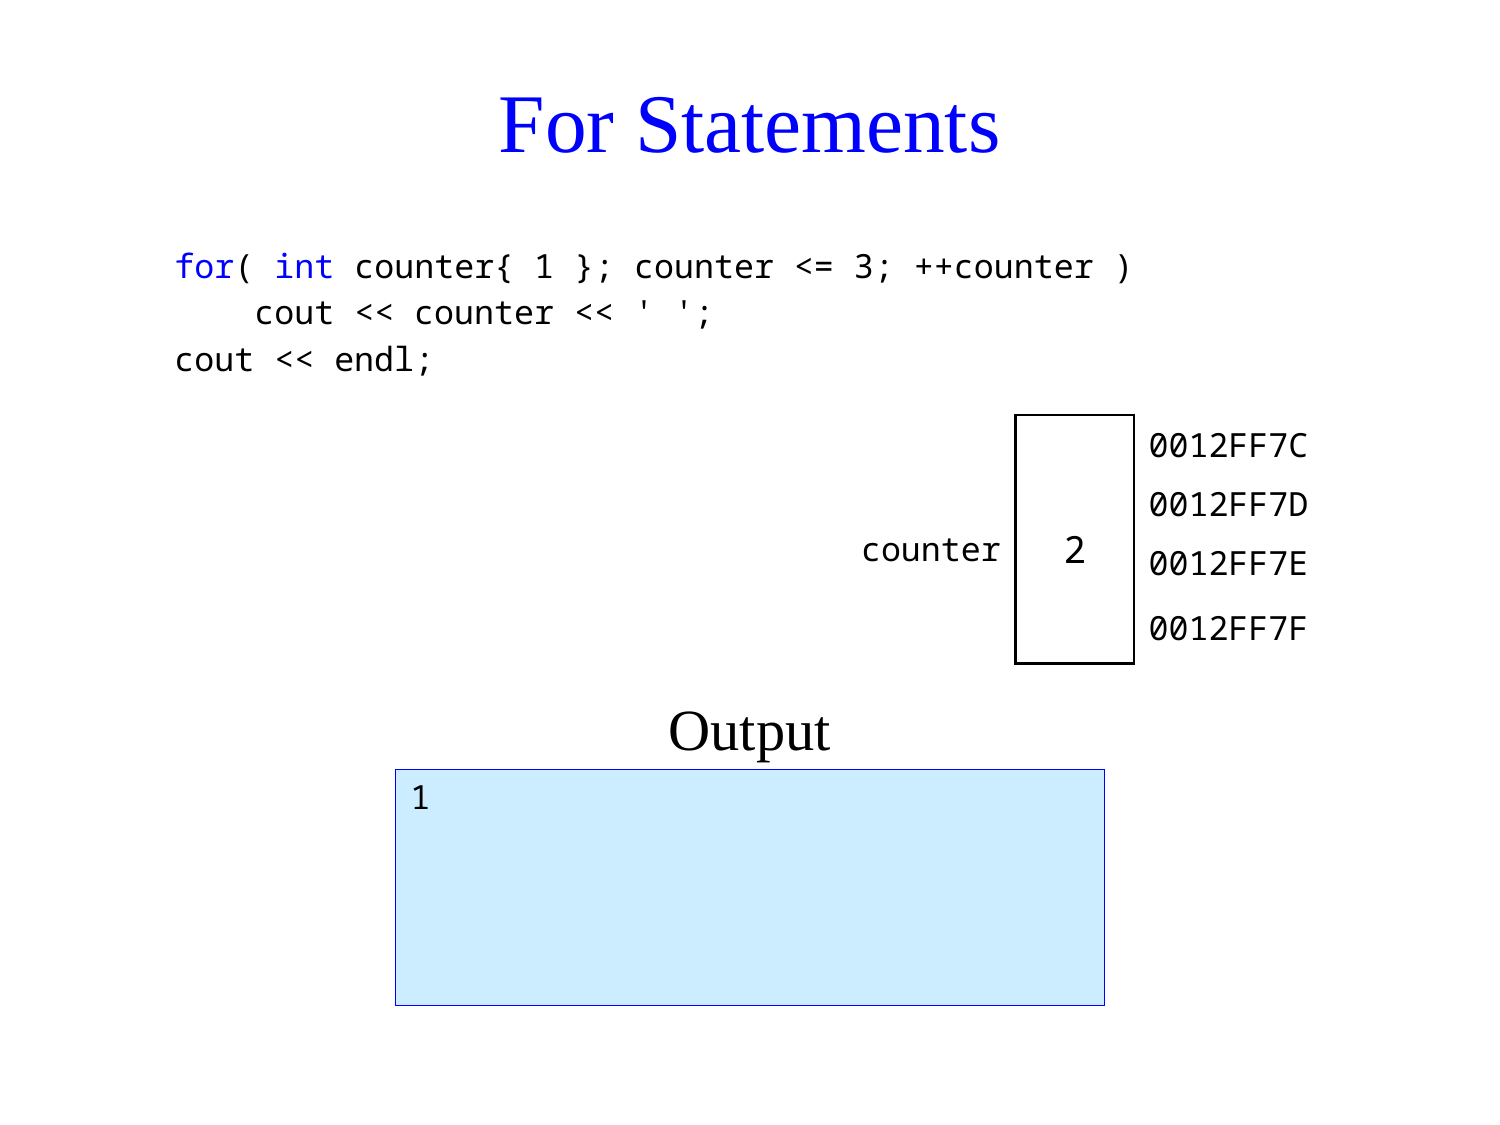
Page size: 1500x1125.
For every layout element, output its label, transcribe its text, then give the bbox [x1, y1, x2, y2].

table_header 0012FF7C [1135, 415, 1341, 474]
title For Statements [159, 60, 1341, 179]
table_cell 0012FF7E [1135, 533, 1341, 592]
text_box 1 [395, 769, 1105, 1006]
list for( int counter{ 1 }; counter <= 3; ++counter ) cout << counter << ' '; cout << endl; [159, 237, 1164, 416]
text_box Output [631, 680, 868, 770]
table_cell 0012FF7D [1135, 474, 1341, 533]
table_cell 0012FF7F [1135, 592, 1341, 663]
table_header counter [839, 415, 1014, 663]
table_header 2 [1017, 416, 1133, 662]
